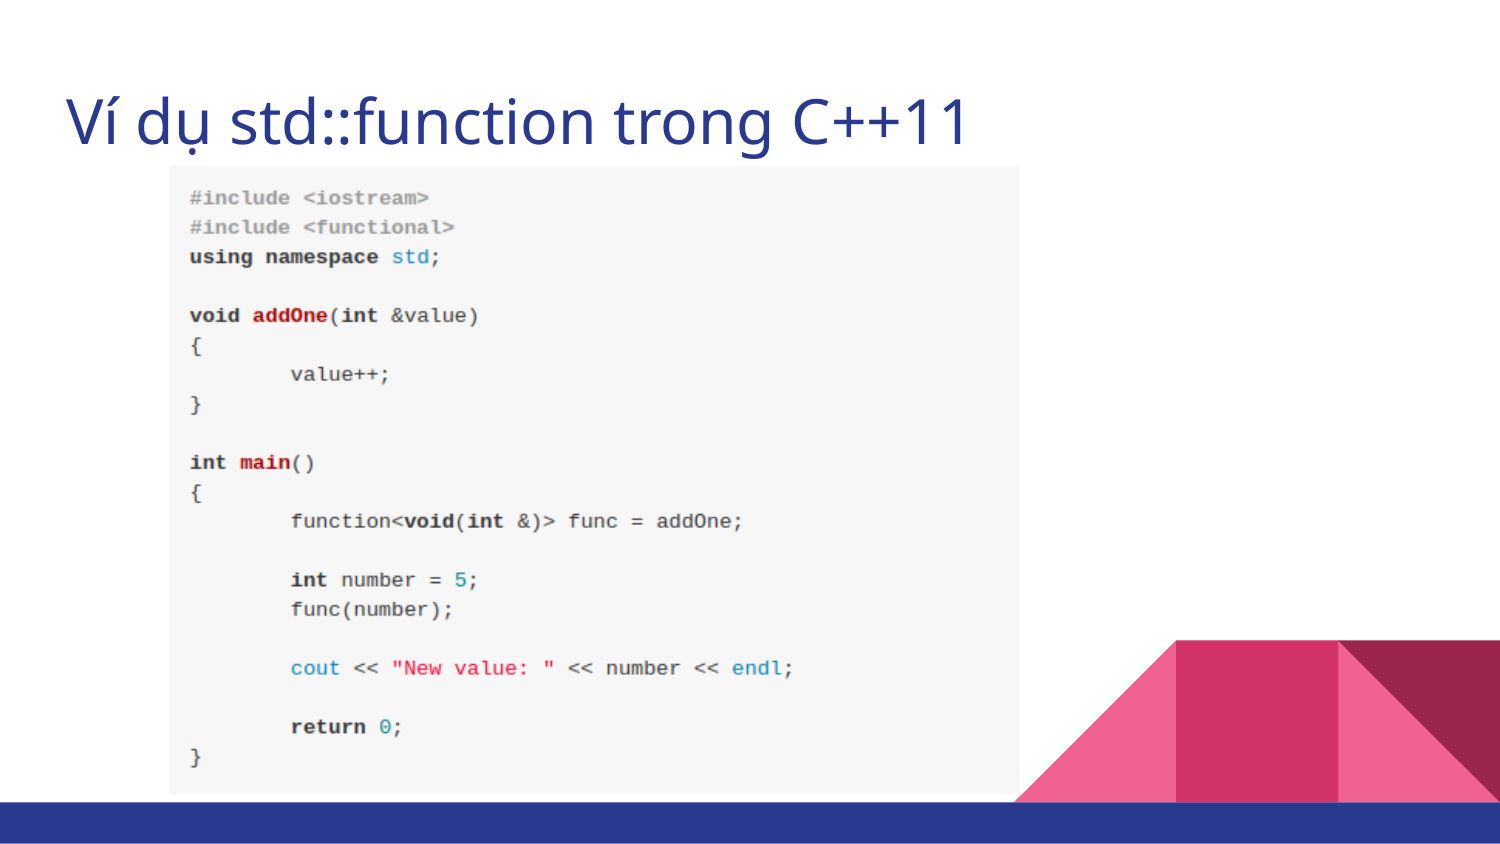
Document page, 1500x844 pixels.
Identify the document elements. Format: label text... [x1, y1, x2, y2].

picture [169, 166, 1019, 794]
title Ví dụ std::function trong C++11 [51, 67, 1449, 167]
